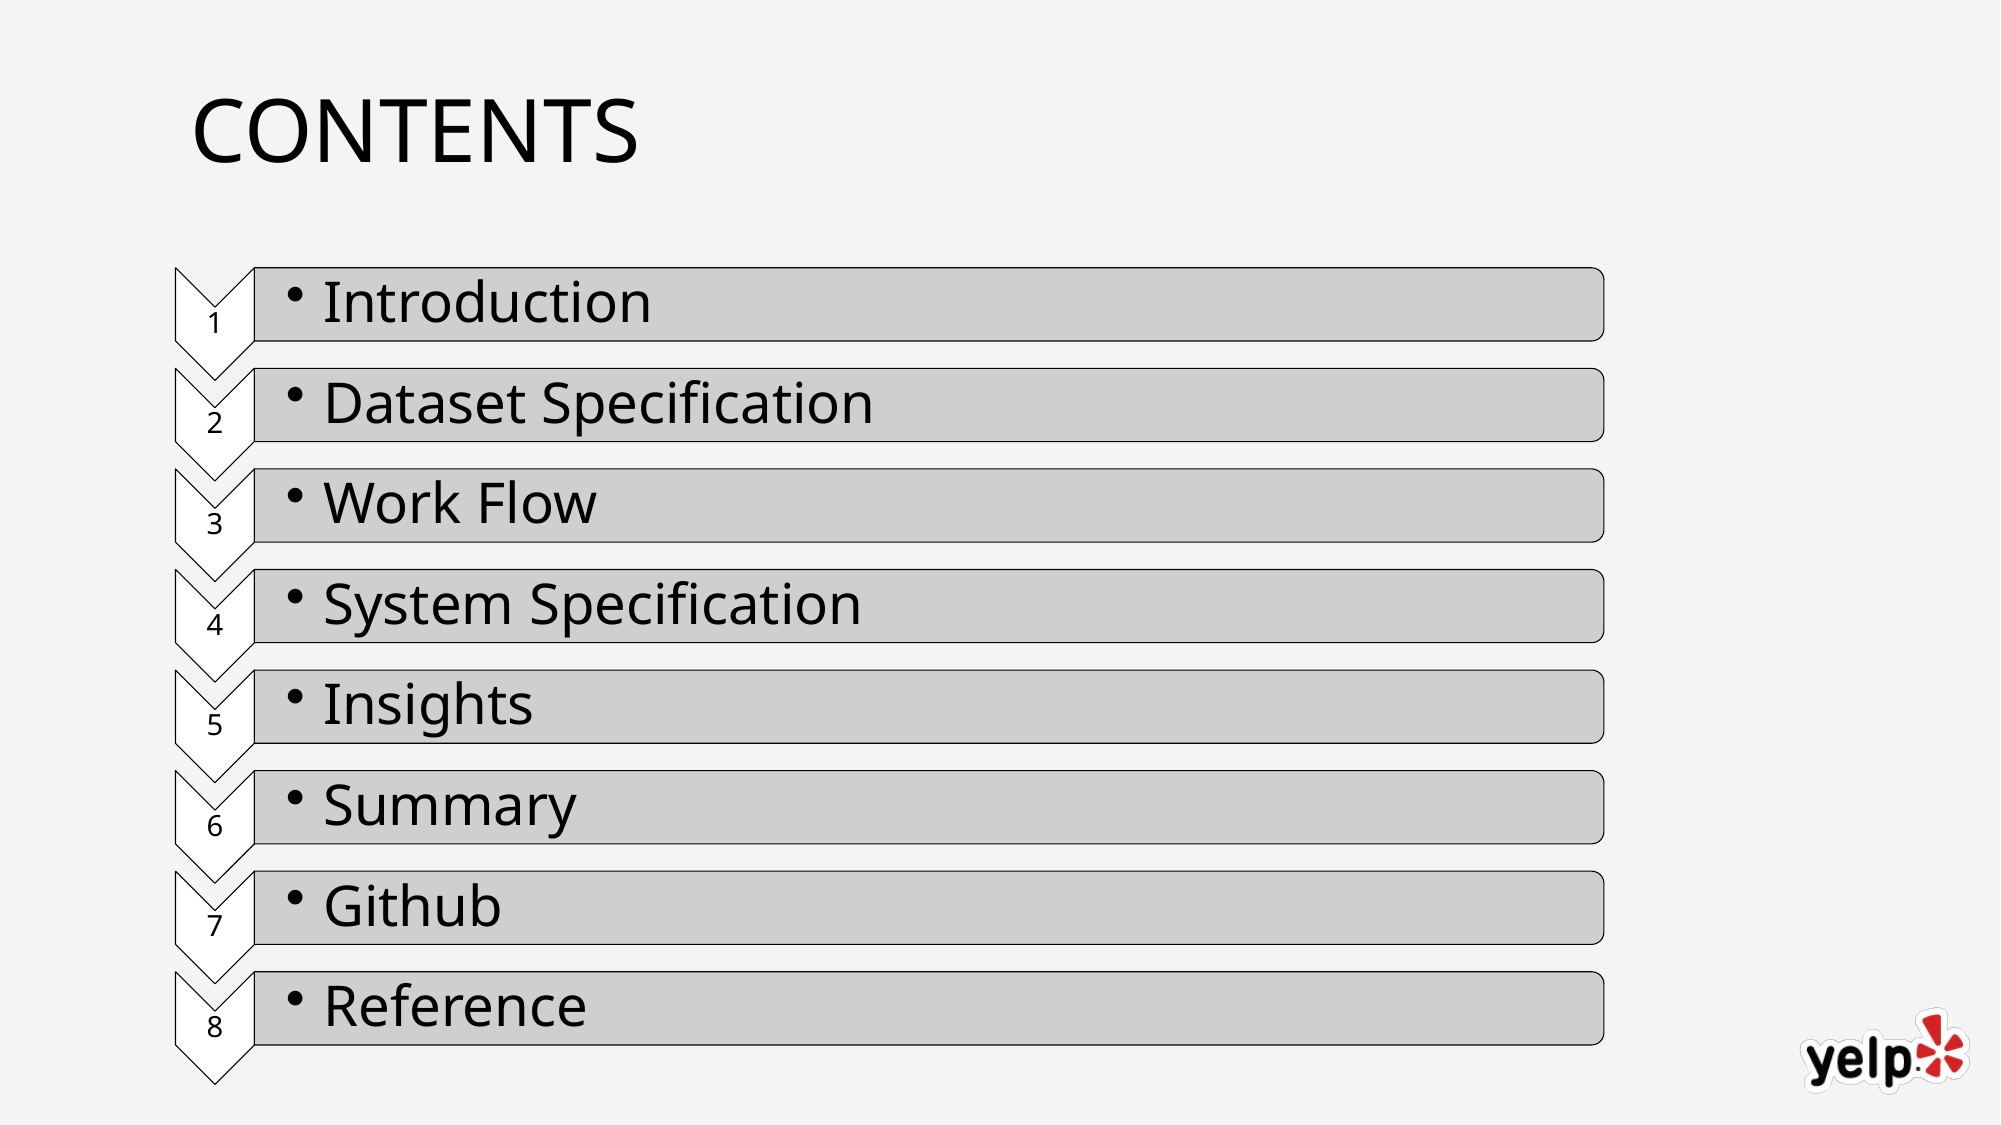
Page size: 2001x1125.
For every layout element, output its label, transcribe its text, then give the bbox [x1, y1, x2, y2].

picture [1770, 977, 2000, 1125]
title cONTENTS [175, 79, 1274, 190]
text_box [179, 272, 1601, 1082]
